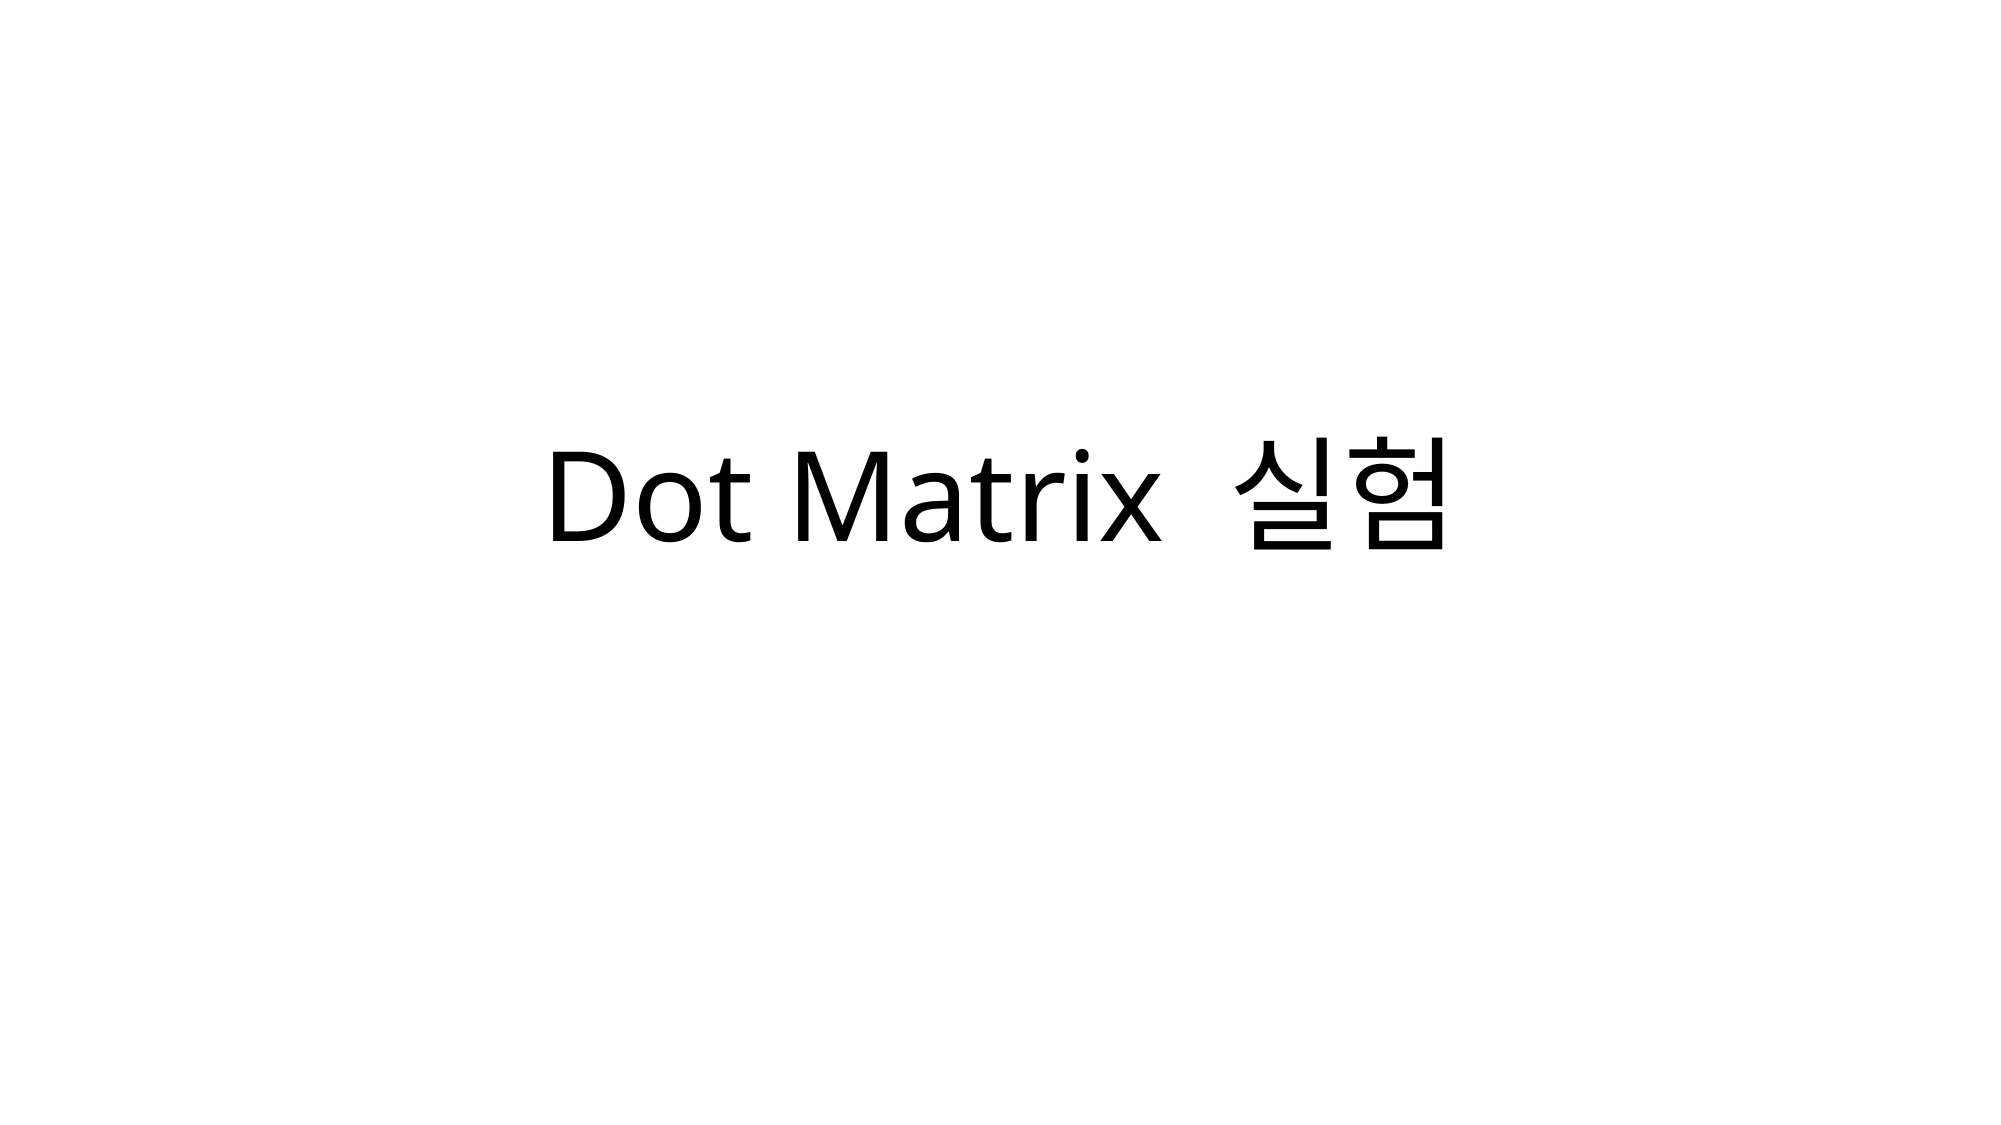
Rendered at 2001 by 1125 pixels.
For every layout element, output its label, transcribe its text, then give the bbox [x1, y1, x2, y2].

title Dot Matrix 실험 [249, 184, 1750, 576]
